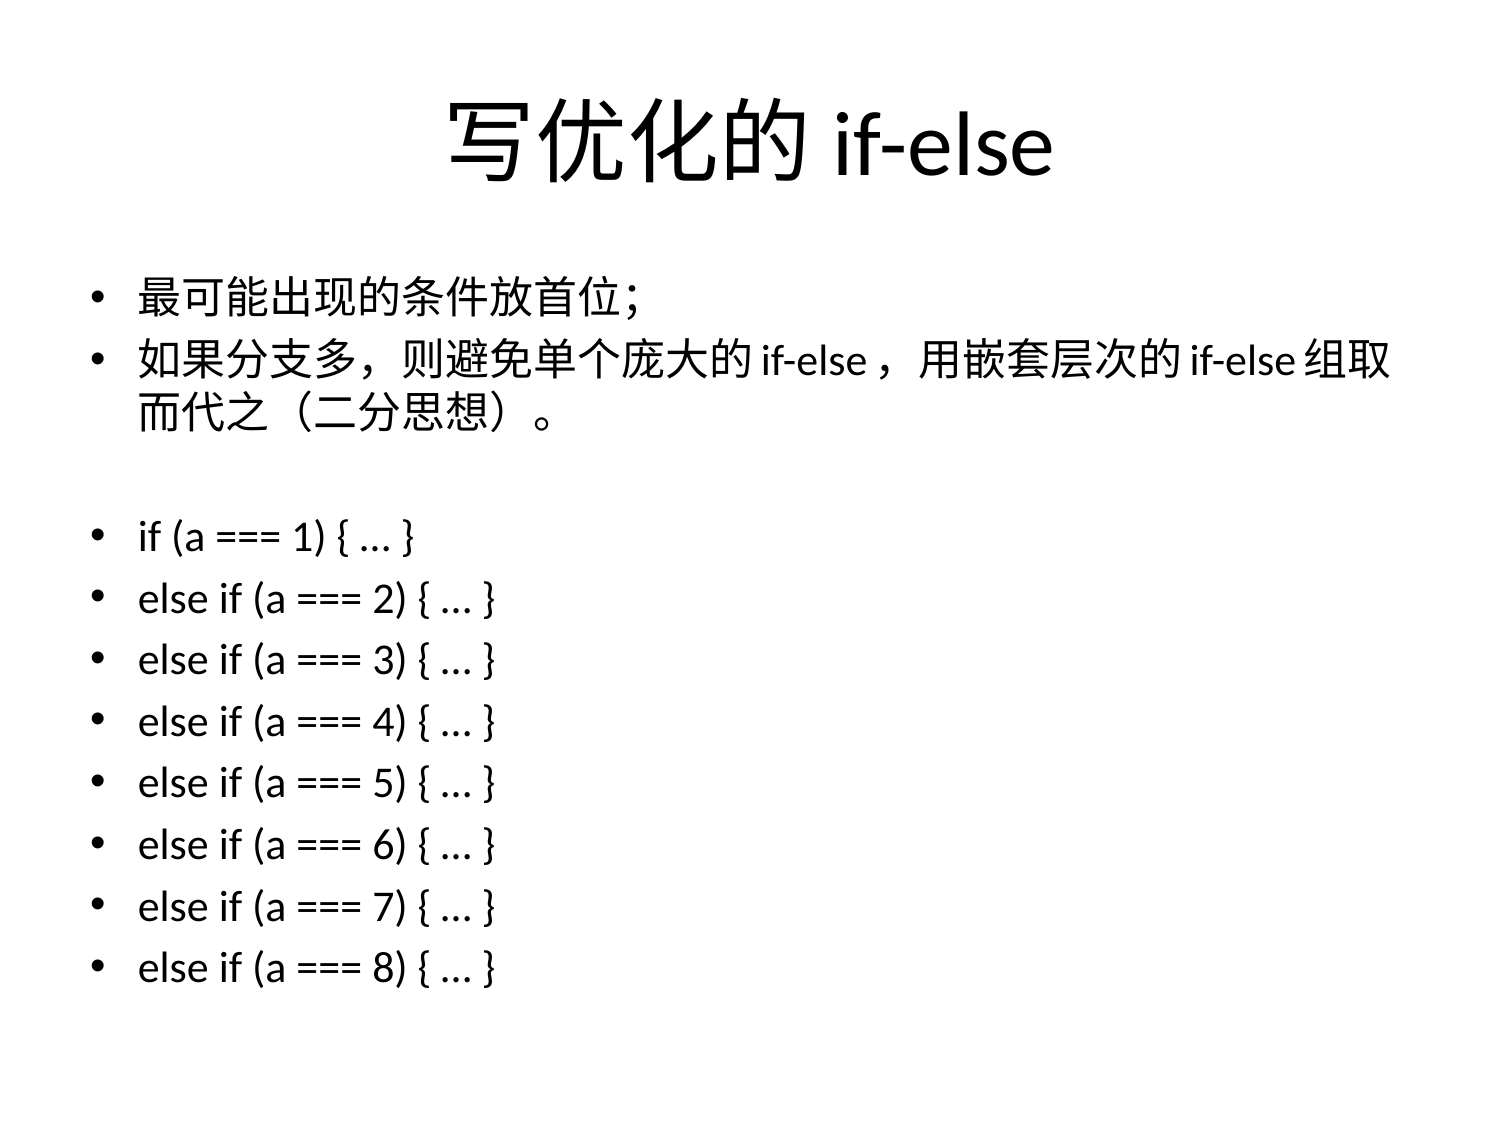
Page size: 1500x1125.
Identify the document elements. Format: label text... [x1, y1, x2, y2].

title 写优化的if-else [75, 45, 1425, 233]
list 最可能出现的条件放首位； 如果分支多，则避免单个庞大的if-else，用嵌套层次的if-else组取而代之（二分思想）。 if (a === 1) { … } else if (a === 2) { … } else if (a === 3) { … } else if (a === 4) { … } else if (a === 5) { … } else if (a === 6) { … } else if (a === 7) { … } else if (a === 8) { … } [75, 262, 1425, 1005]
